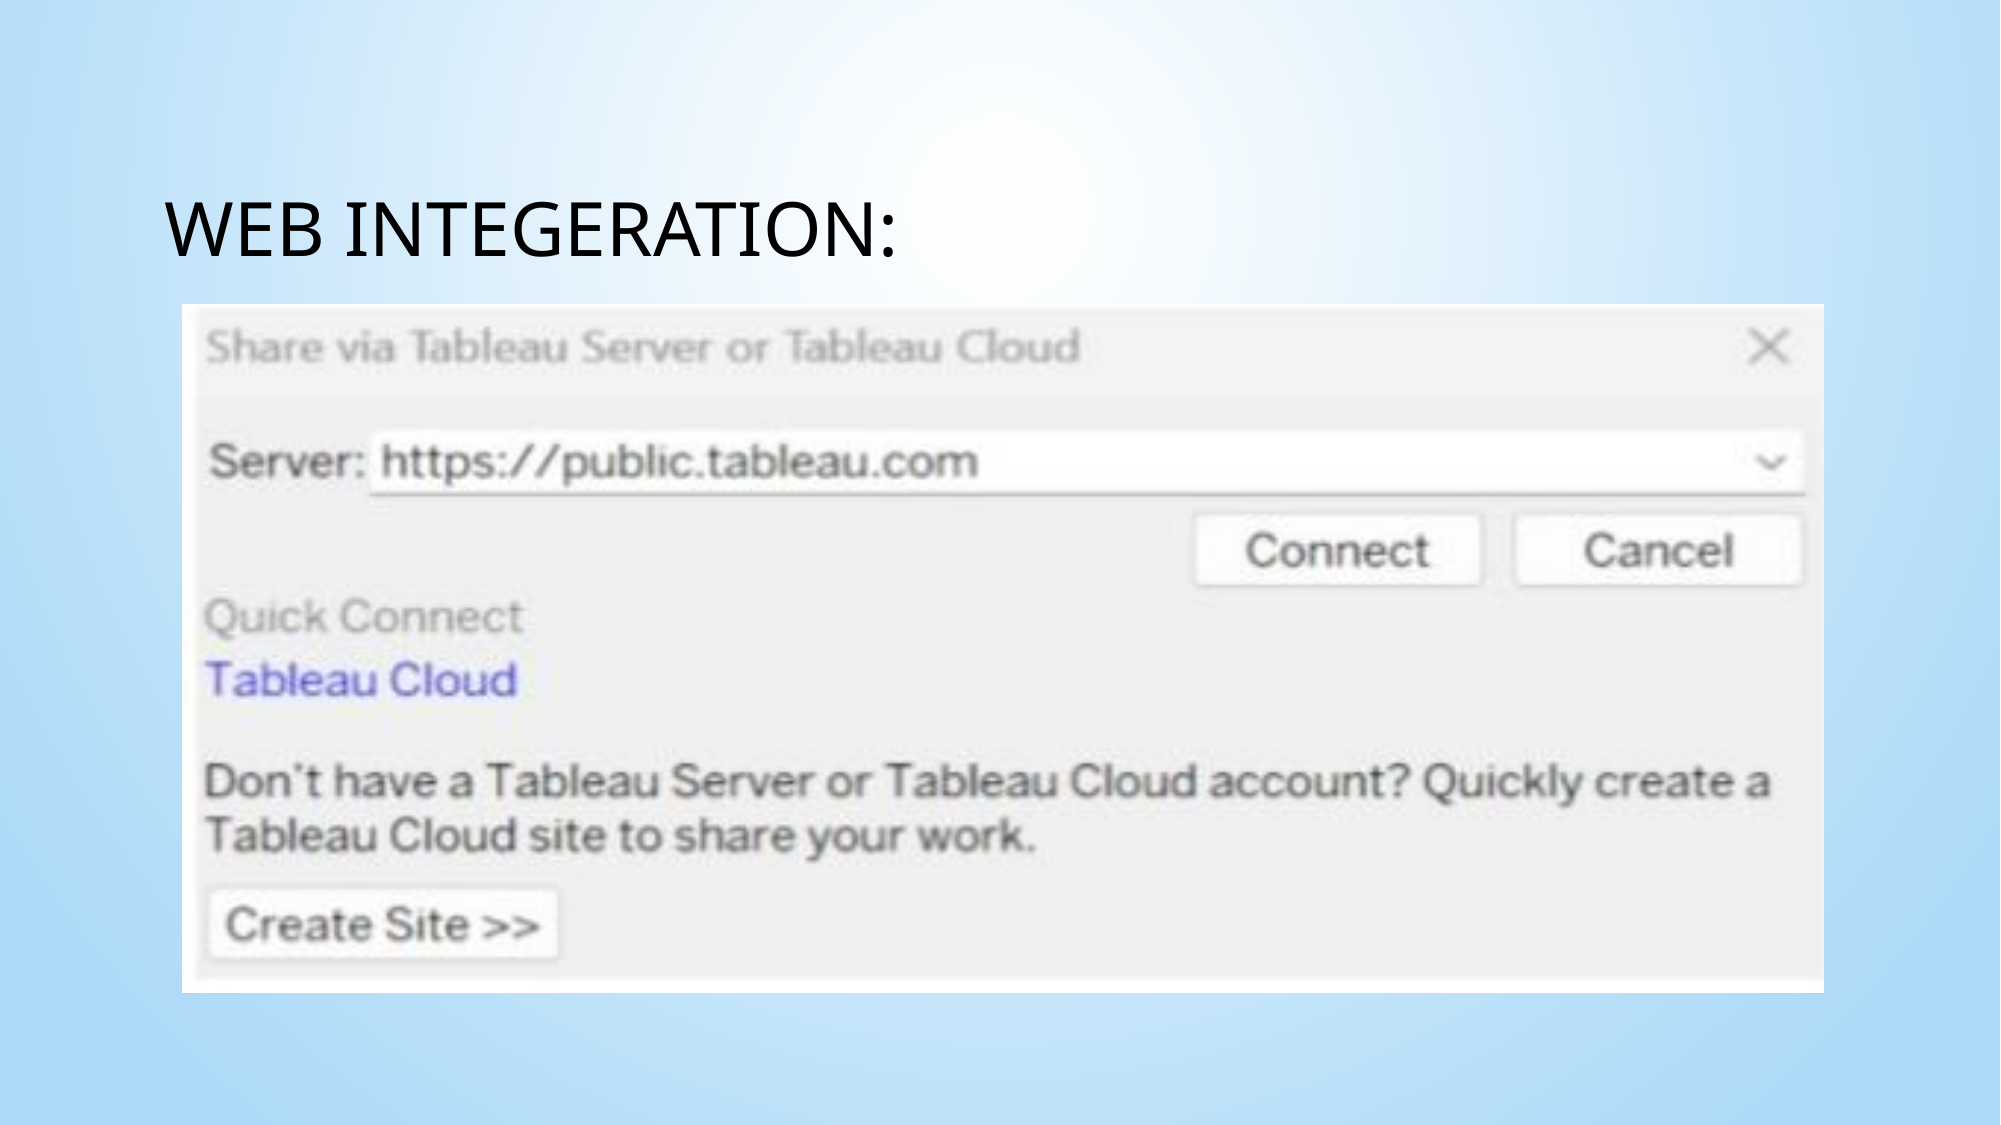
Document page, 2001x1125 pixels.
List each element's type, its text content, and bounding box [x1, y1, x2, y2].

picture [0, 0, 2000, 1125]
title WEB INTEGERATION: [149, 101, 1851, 364]
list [182, 304, 1824, 993]
